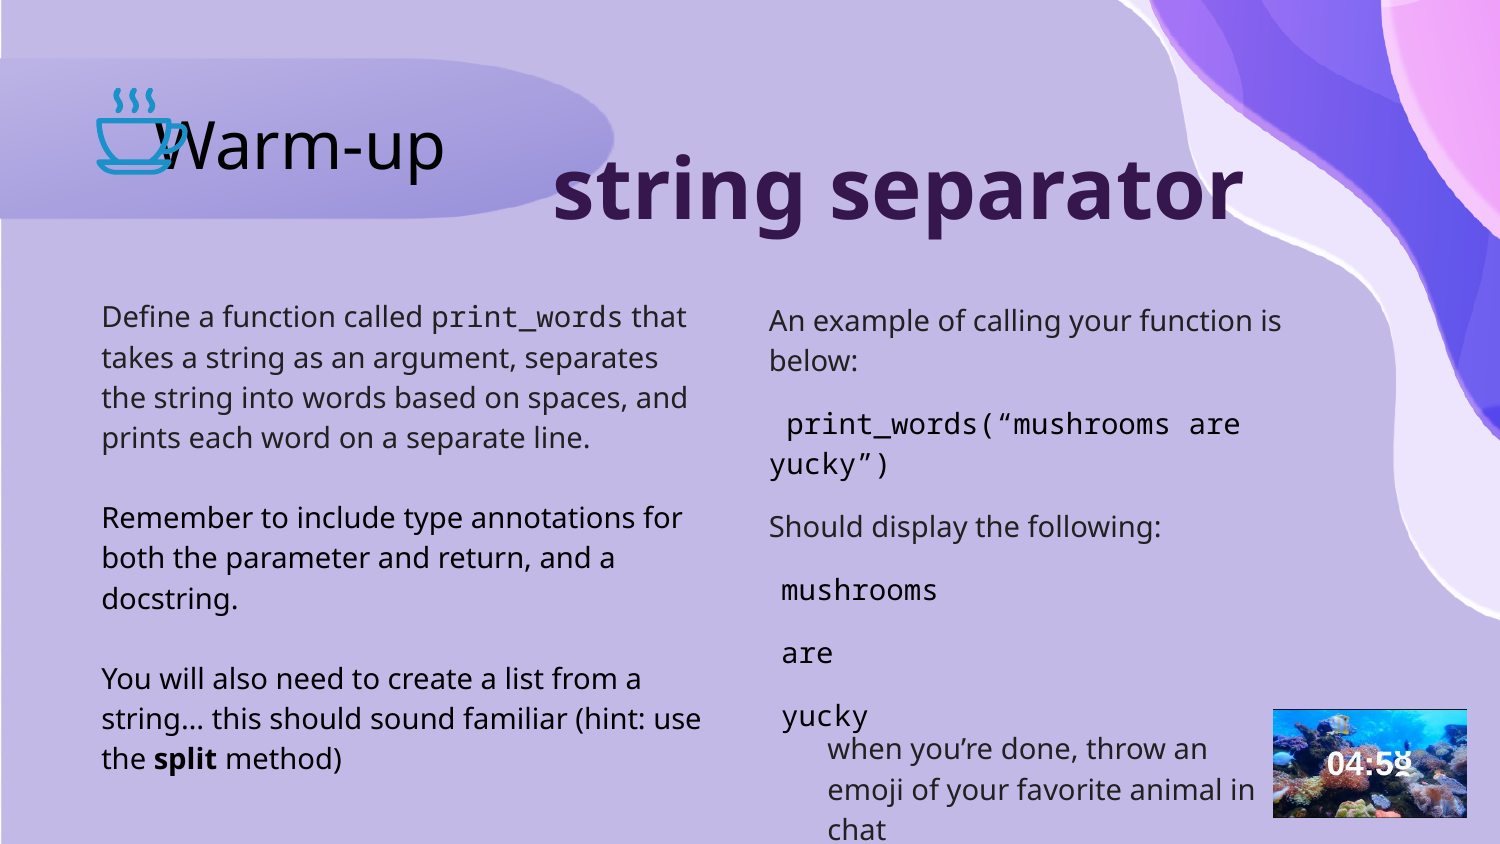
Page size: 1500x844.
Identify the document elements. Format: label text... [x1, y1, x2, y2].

text_box string separator [524, 139, 1274, 252]
text_box Define a function called print_words that takes a string as an argument, separates the string into words based on spaces, and prints each word on a separate line. Remember to include type annotations for both the parameter and return, and a docstring. You will also need to create a list from a string… this should sound familiar (hint: use the split method) [86, 278, 724, 838]
text_box when you’re done, throw an emoji of your favorite animal in chat [812, 710, 1274, 844]
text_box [95, 87, 188, 175]
text_box Warm-up [50, 87, 551, 228]
text_box An example of calling your function is below: print_words(“mushrooms are yucky”) Should display the following: mushrooms are yucky [753, 281, 1391, 748]
picture [0, 0, 1500, 844]
